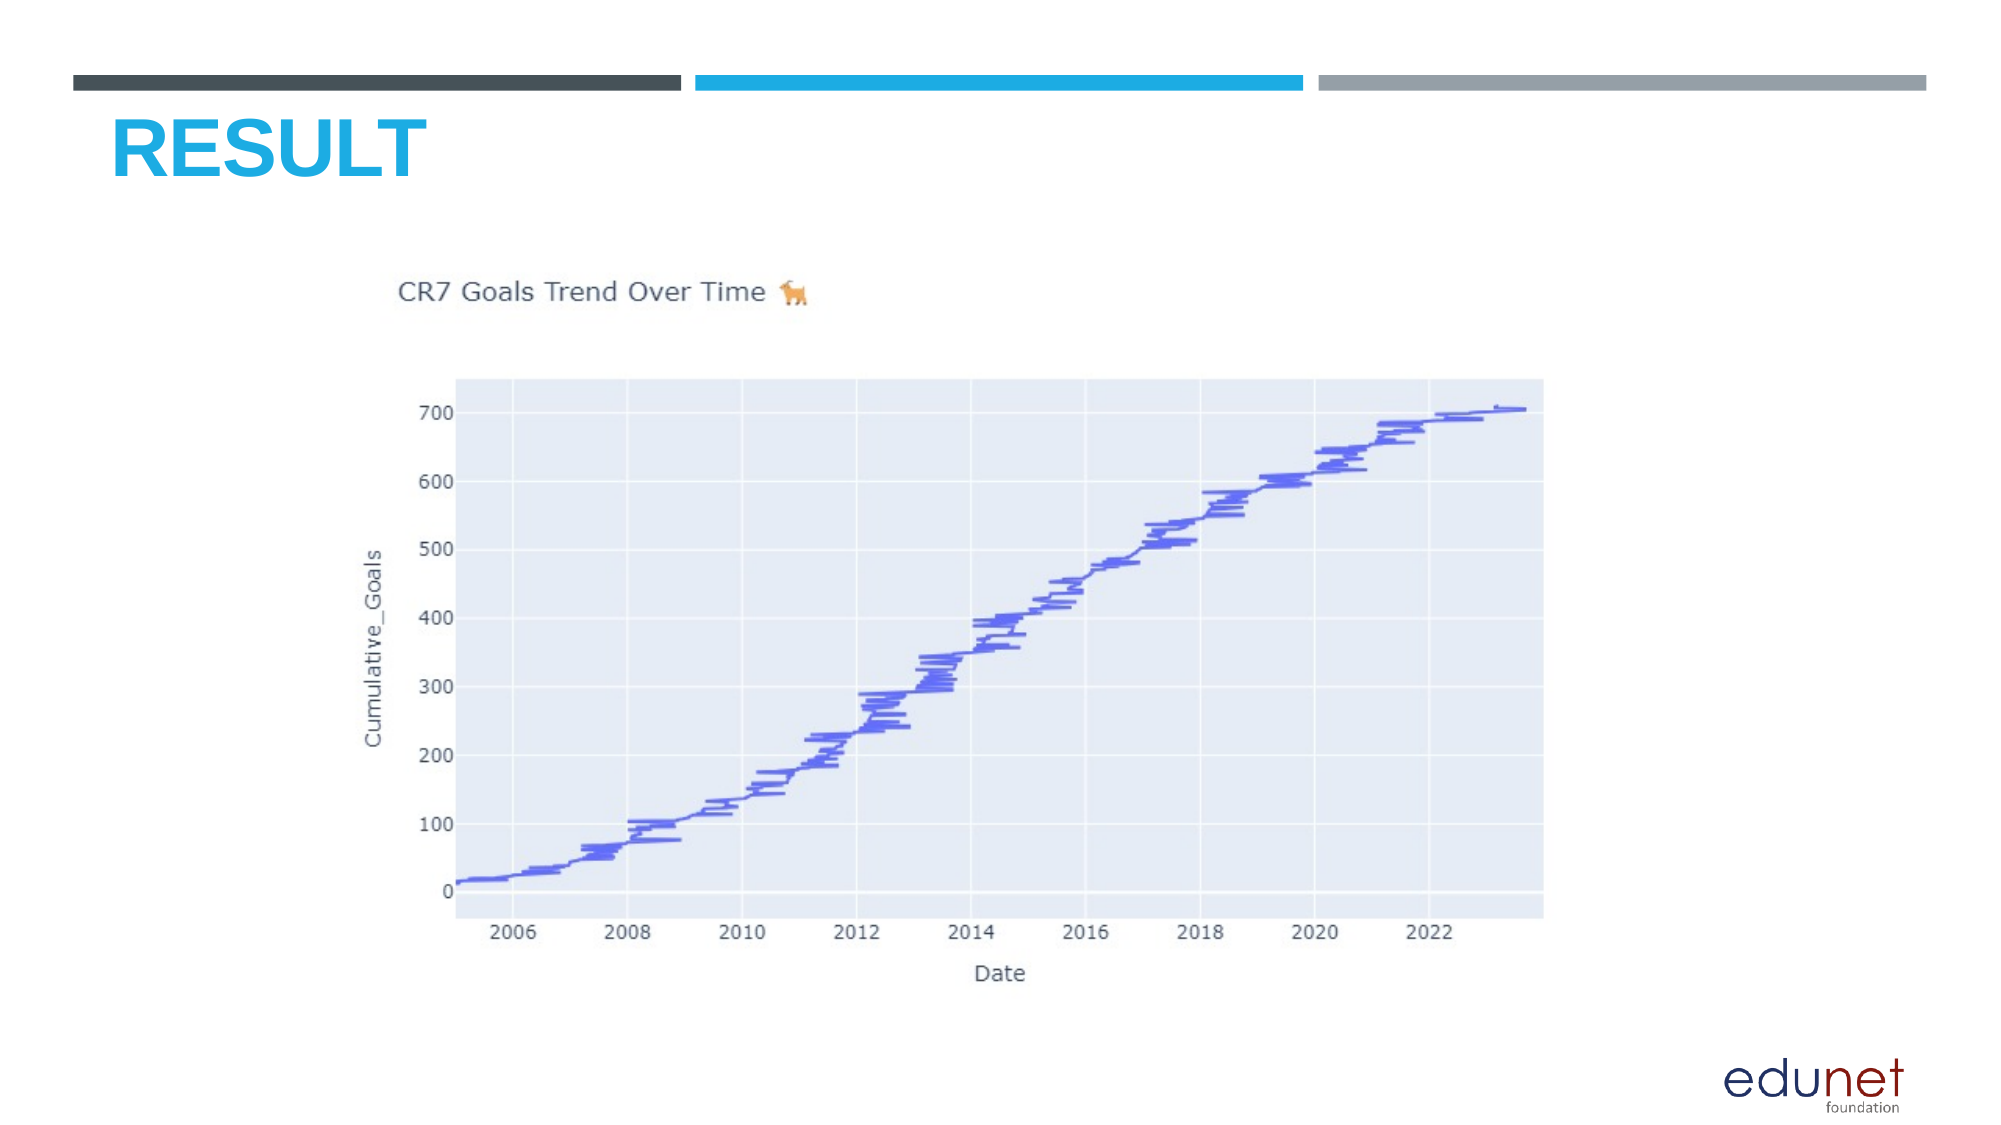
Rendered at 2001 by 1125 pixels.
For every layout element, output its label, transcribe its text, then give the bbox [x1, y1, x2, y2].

title RESULT [100, 81, 1900, 282]
picture [1724, 1057, 1904, 1113]
picture [330, 222, 1669, 1044]
